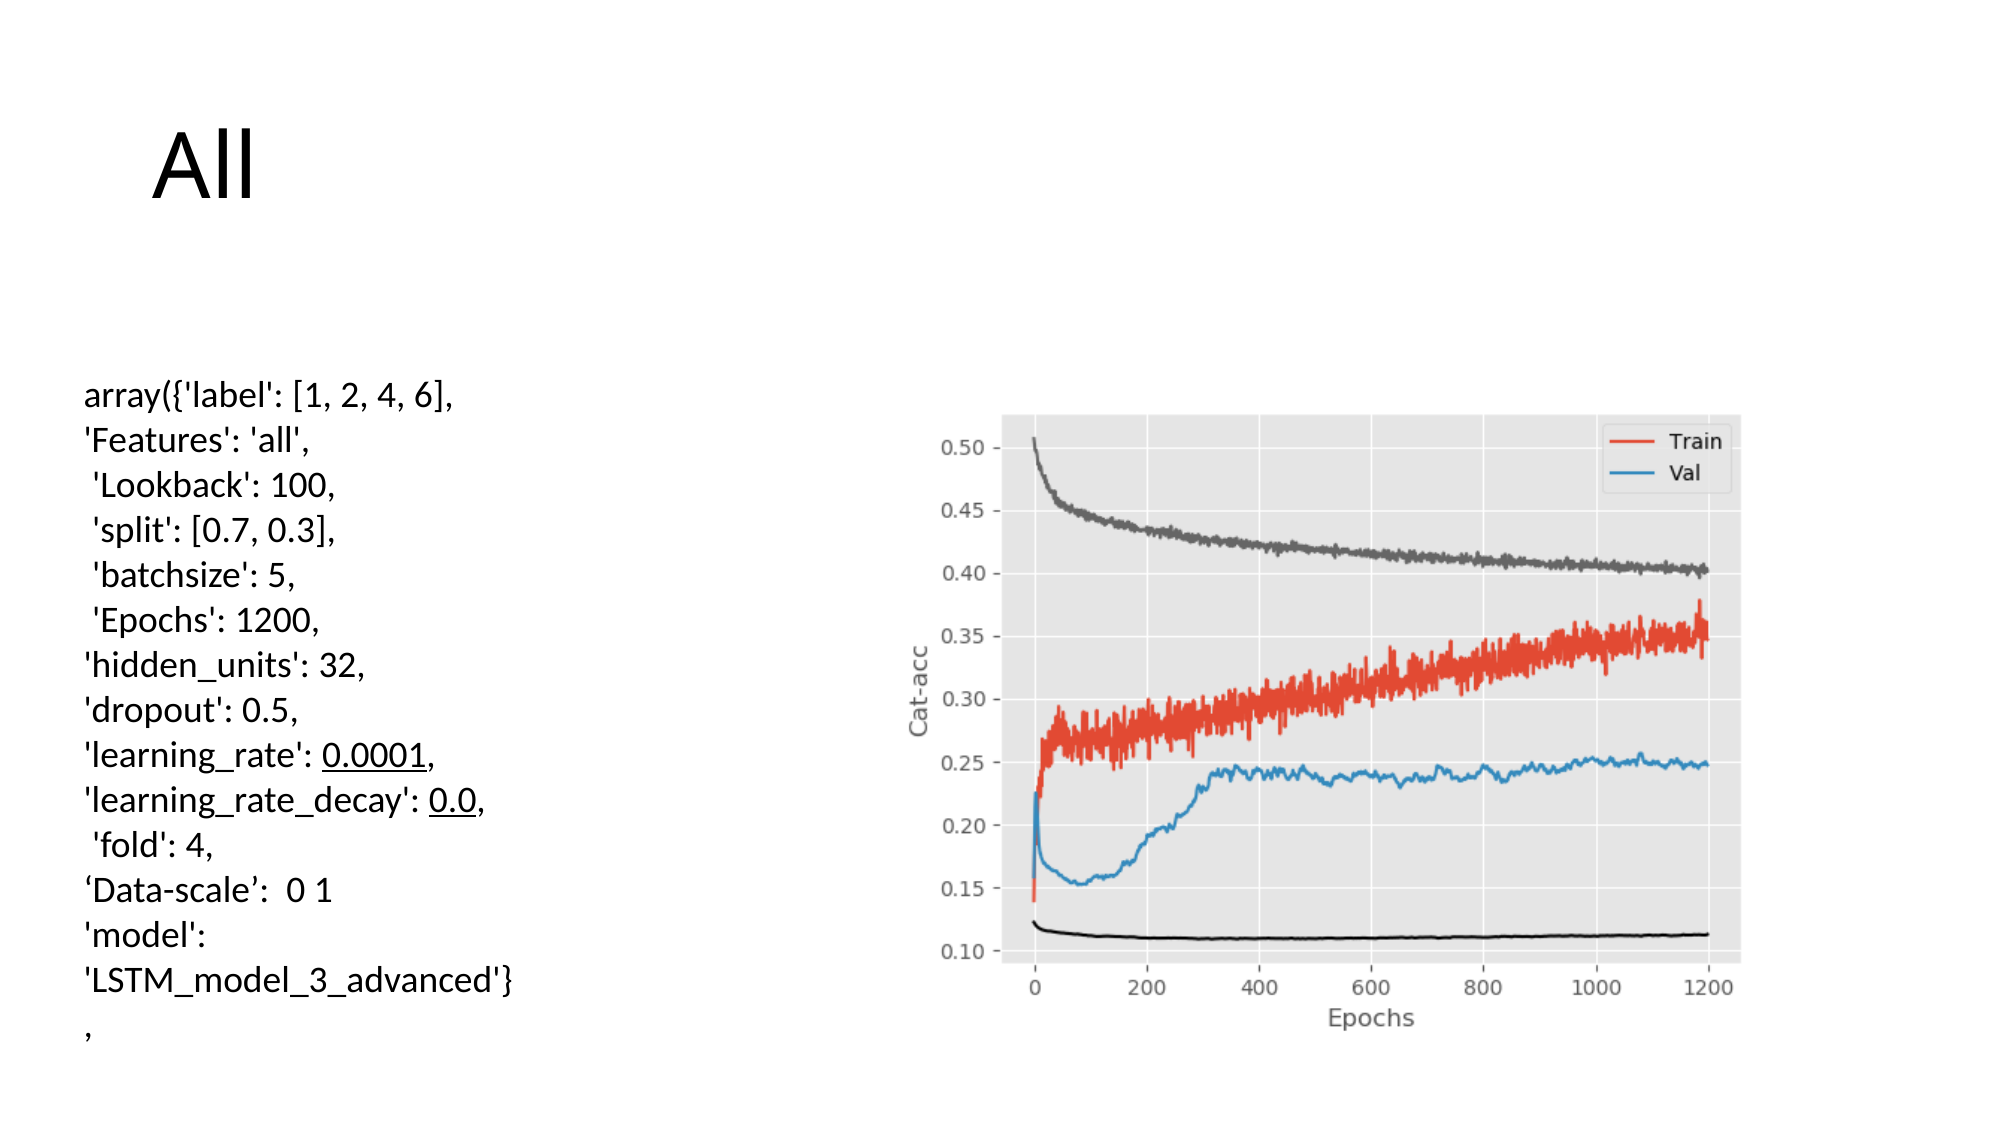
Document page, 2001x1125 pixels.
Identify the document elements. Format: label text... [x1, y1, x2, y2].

text_box array({'label': [1, 2, 4, 6], 'Features': 'all', 'Lookback': 100, 'split': [0.7, 0.3], 'batchsize': 5, 'Epochs': 1200, 'hidden_units': 32, 'dropout': 0.5, 'learning_rate': 0.0001, 'learning_rate_decay': 0.0, 'fold': 4, ‘Data-scale’: 0 1 'model': 'LSTM_model_3_advanced'}, [68, 362, 531, 1052]
title All [137, 59, 1863, 278]
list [881, 328, 1837, 1043]
